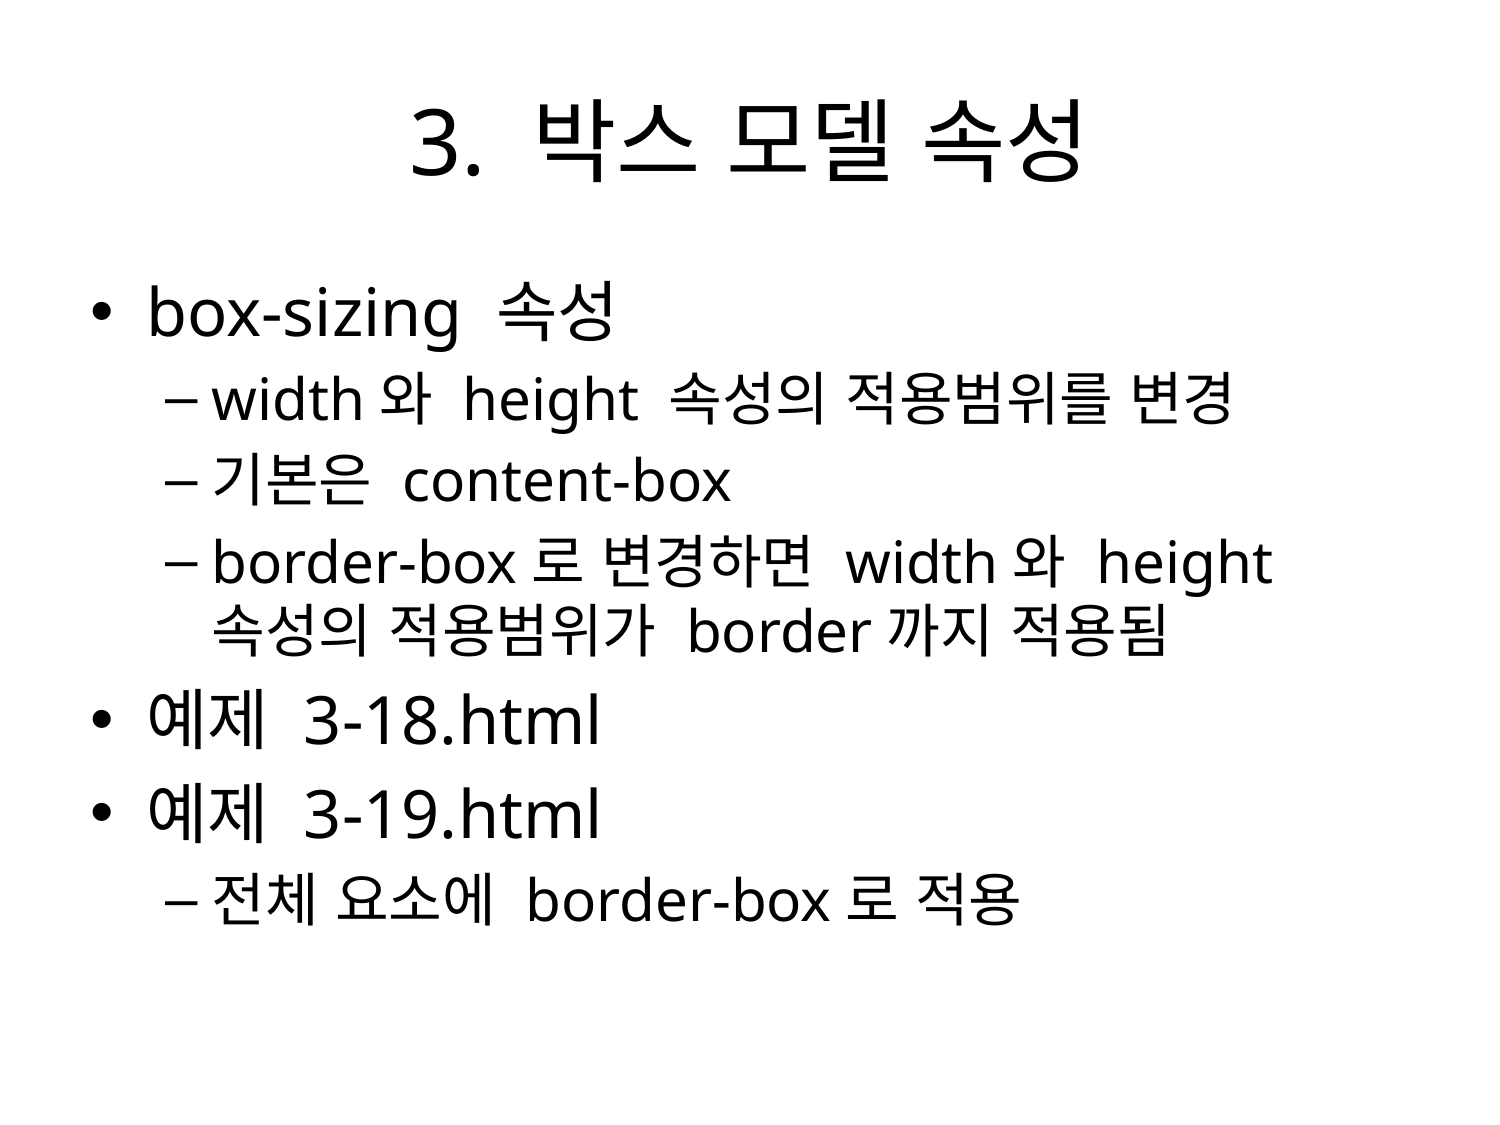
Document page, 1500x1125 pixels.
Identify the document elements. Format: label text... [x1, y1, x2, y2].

title 3. 박스 모델 속성 [75, 45, 1425, 233]
list box-sizing 속성 width와 height 속성의 적용범위를 변경 기본은 content-box border-box로 변경하면 width와 height 속성의 적용범위가 border까지 적용됨 예제 3-18.html 예제 3-19.html 전체 요소에 border-box로 적용 [75, 262, 1425, 1005]
